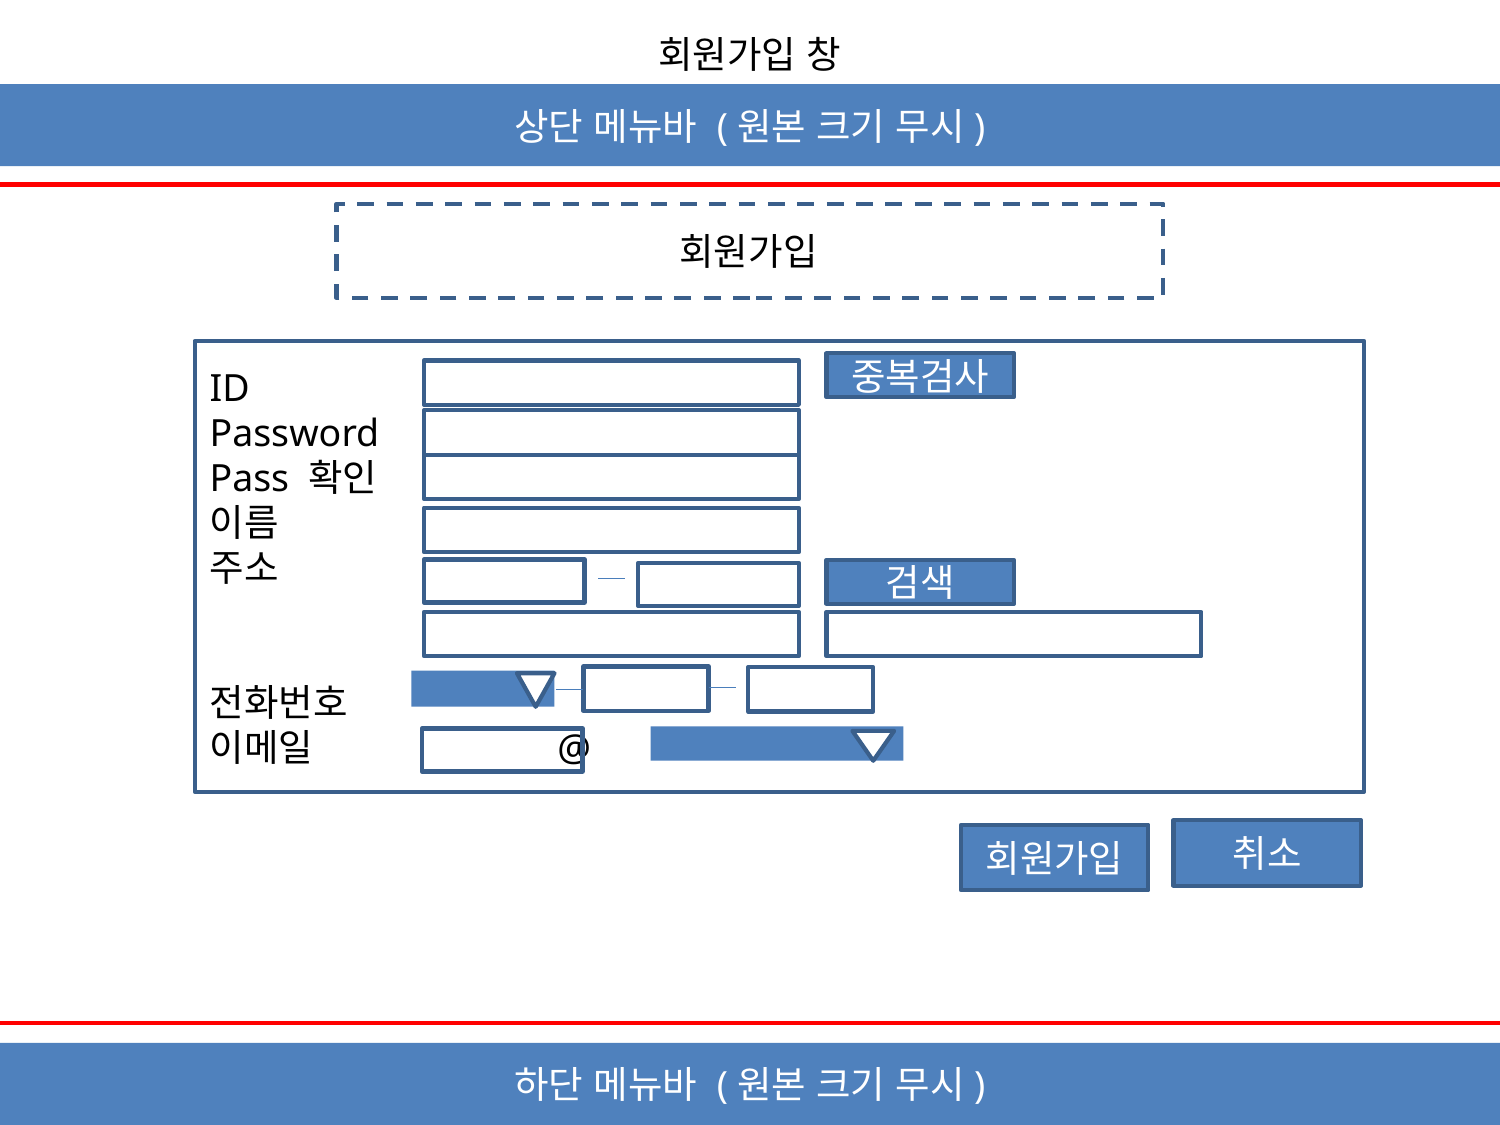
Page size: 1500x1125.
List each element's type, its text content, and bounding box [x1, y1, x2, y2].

text_box [515, 671, 557, 709]
text_box [649, 724, 906, 763]
text_box [422, 557, 587, 605]
text_box [334, 202, 1165, 300]
text_box 회원가입 창 [0, 23, 1500, 82]
text_box ID Password Pass 확인 이름 주소 전화번호 이메일 @ [193, 339, 1366, 794]
text_box [422, 506, 801, 554]
text_box [420, 726, 585, 774]
text_box 취소 [1171, 818, 1363, 888]
text_box 회원가입 [483, 220, 1014, 281]
text_box [850, 728, 897, 763]
text_box [746, 665, 875, 714]
text_box [422, 610, 801, 658]
text_box 중복검사 [824, 351, 1016, 399]
text_box 하단 메뉴바 (원본 크기 무시) [0, 1041, 1500, 1125]
text_box [422, 408, 801, 453]
text_box 검색 [824, 558, 1016, 606]
text_box [0, 182, 1500, 1025]
text_box [422, 453, 801, 501]
text_box [636, 561, 801, 608]
text_box 회원가입 [959, 823, 1150, 892]
text_box [824, 610, 1203, 658]
text_box [409, 669, 557, 709]
text_box [581, 664, 711, 713]
text_box 상단 메뉴바 (원본 크기 무시) [0, 82, 1500, 168]
text_box [422, 358, 801, 407]
